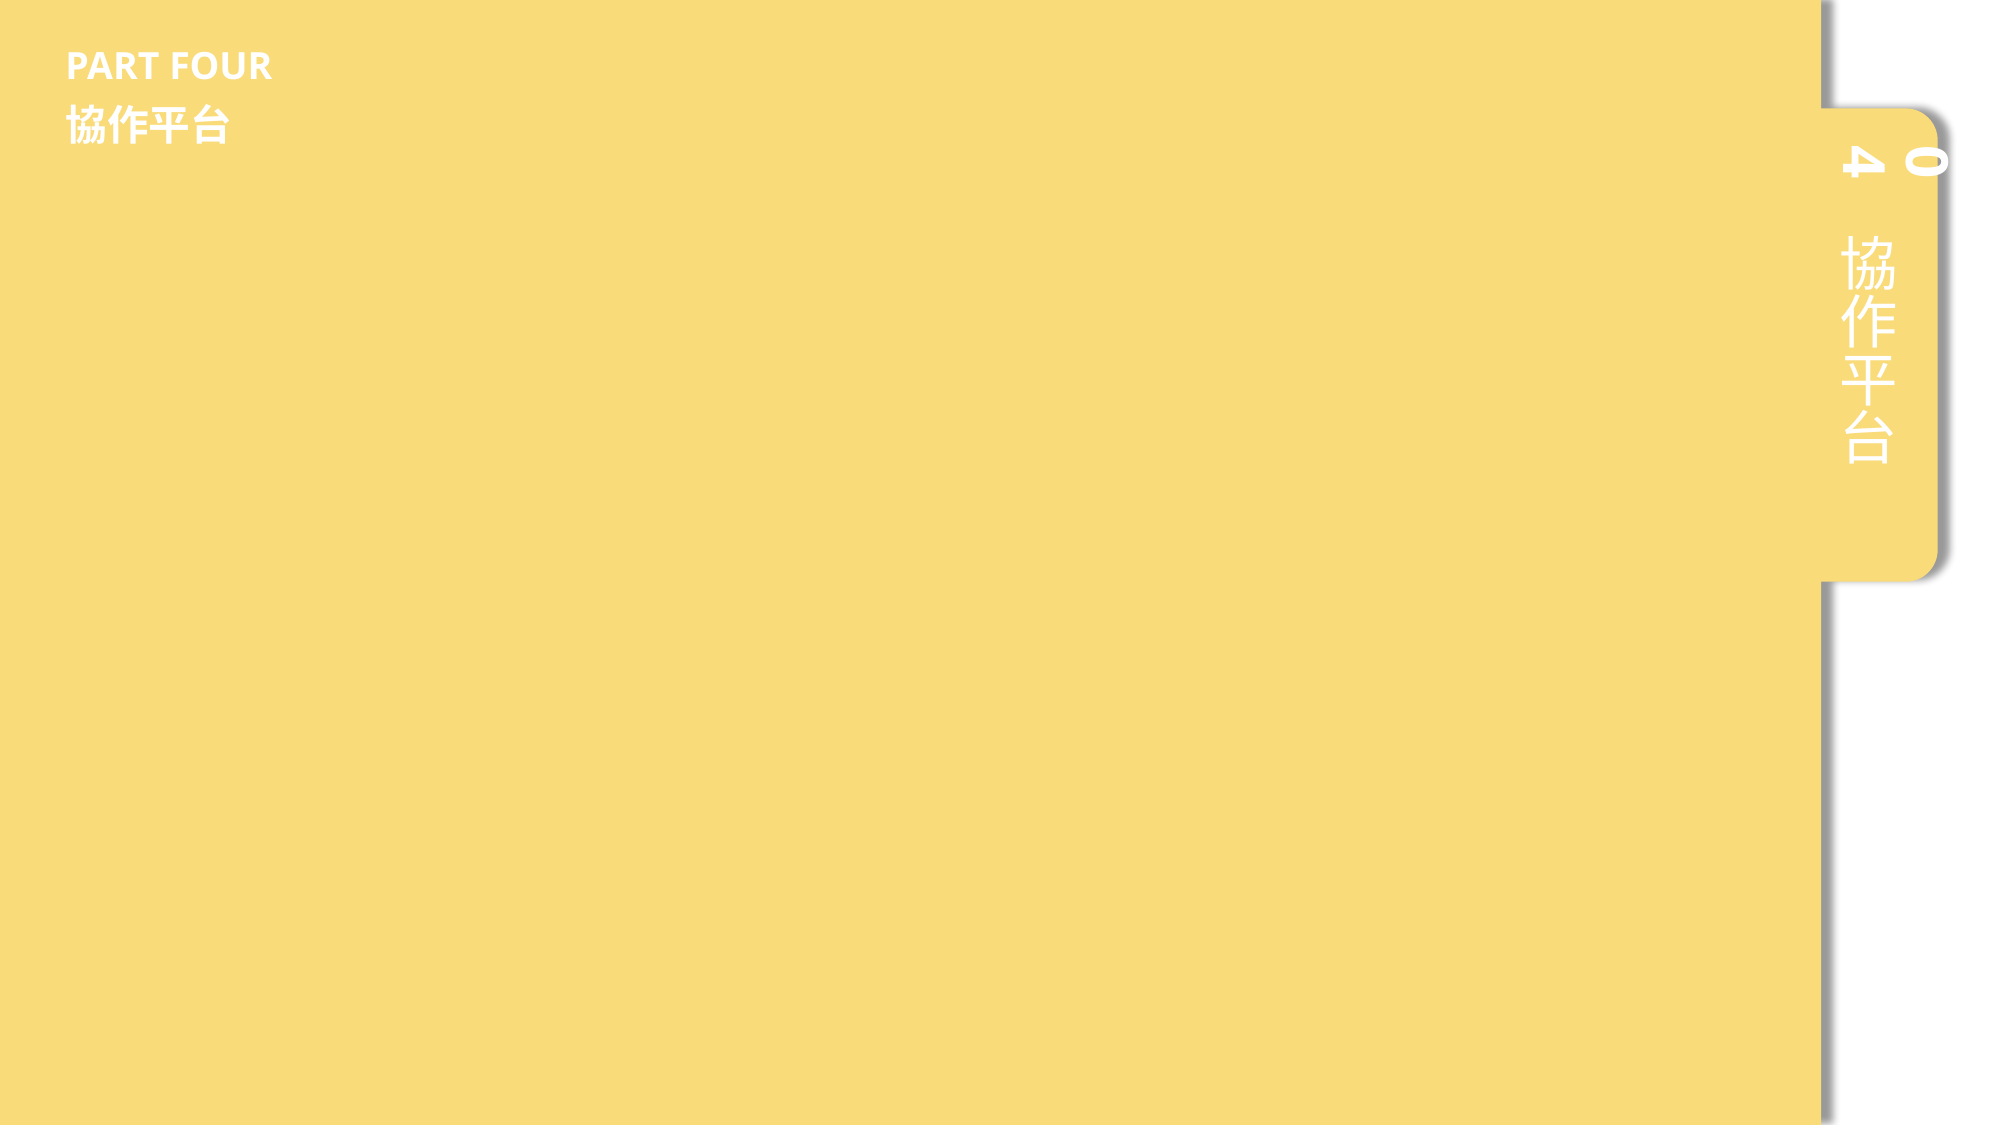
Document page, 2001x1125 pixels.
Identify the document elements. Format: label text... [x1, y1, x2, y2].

list PART FOUR [50, 39, 698, 97]
list 協作平台 [50, 97, 698, 156]
list 協作平台 [1823, 220, 1923, 576]
list 04 [1823, 131, 1923, 220]
